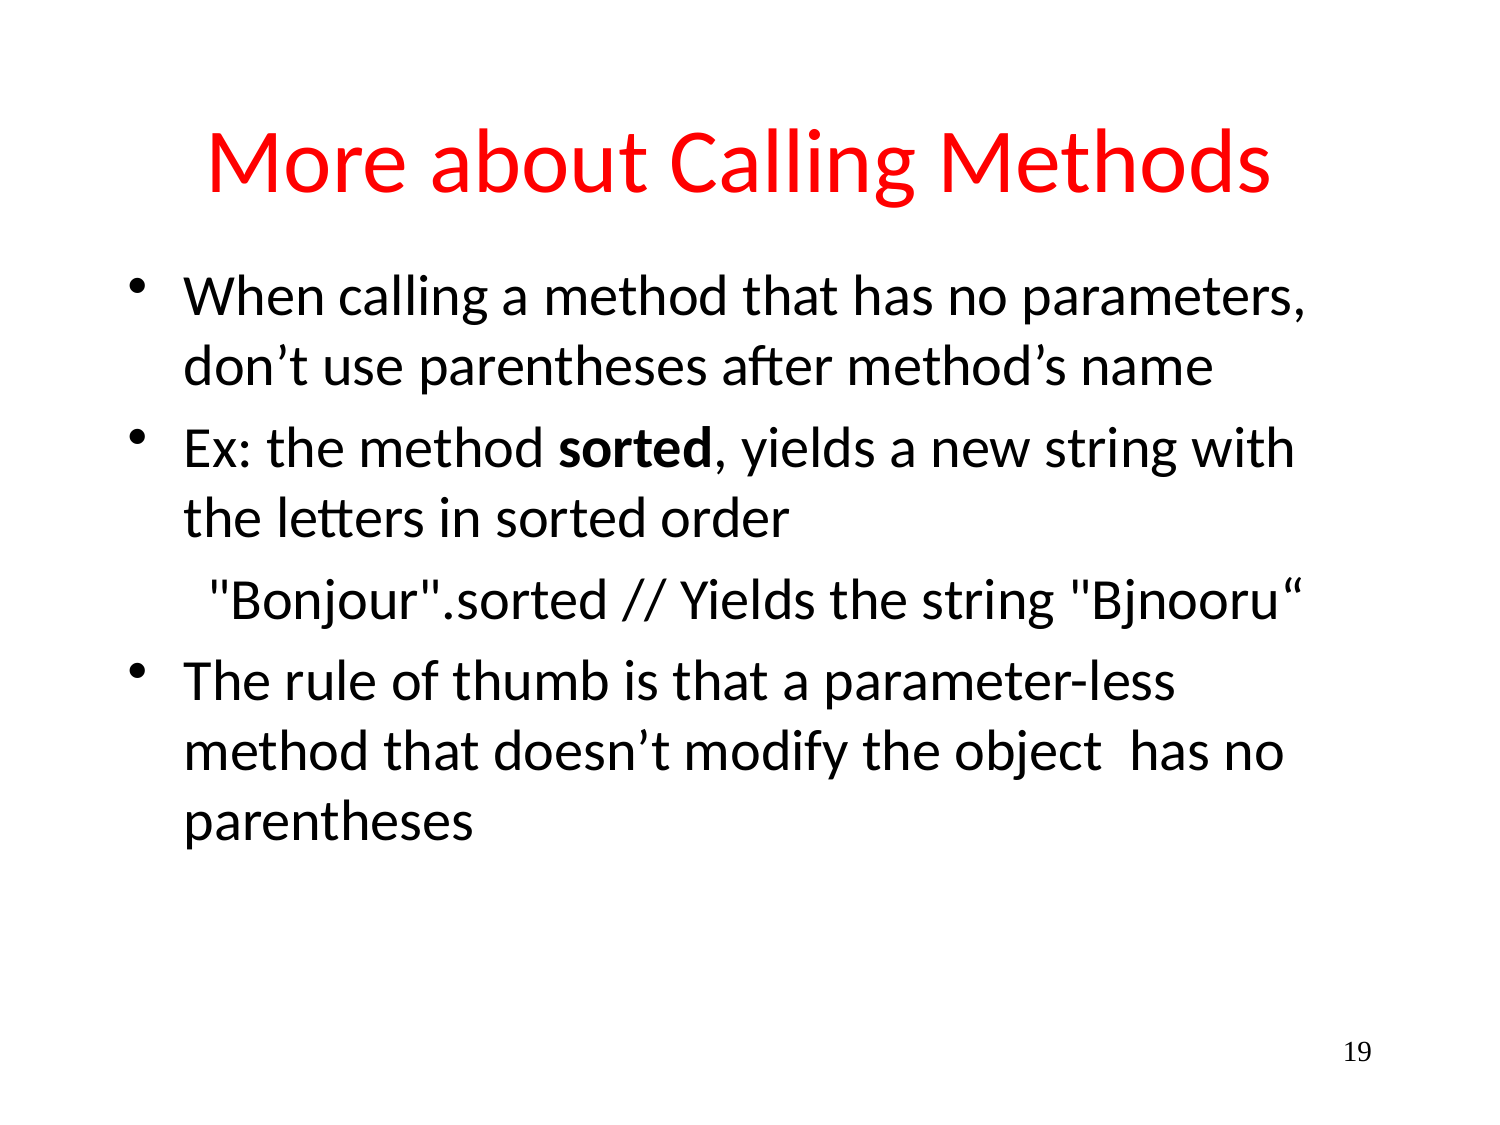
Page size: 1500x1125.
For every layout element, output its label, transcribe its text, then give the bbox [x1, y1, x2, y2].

title More about Calling Methods [112, 87, 1388, 226]
slide_number 19 [1074, 1024, 1388, 1101]
list When calling a method that has no parameters, don’t use parentheses after method’s name Ex: the method sorted, yields a new string with the letters in sorted order "Bonjour".sorted // Yields the string "Bjnooru“ The rule of thumb is that a parameter-less method that doesn’t modify the object has no parentheses [112, 249, 1388, 1001]
